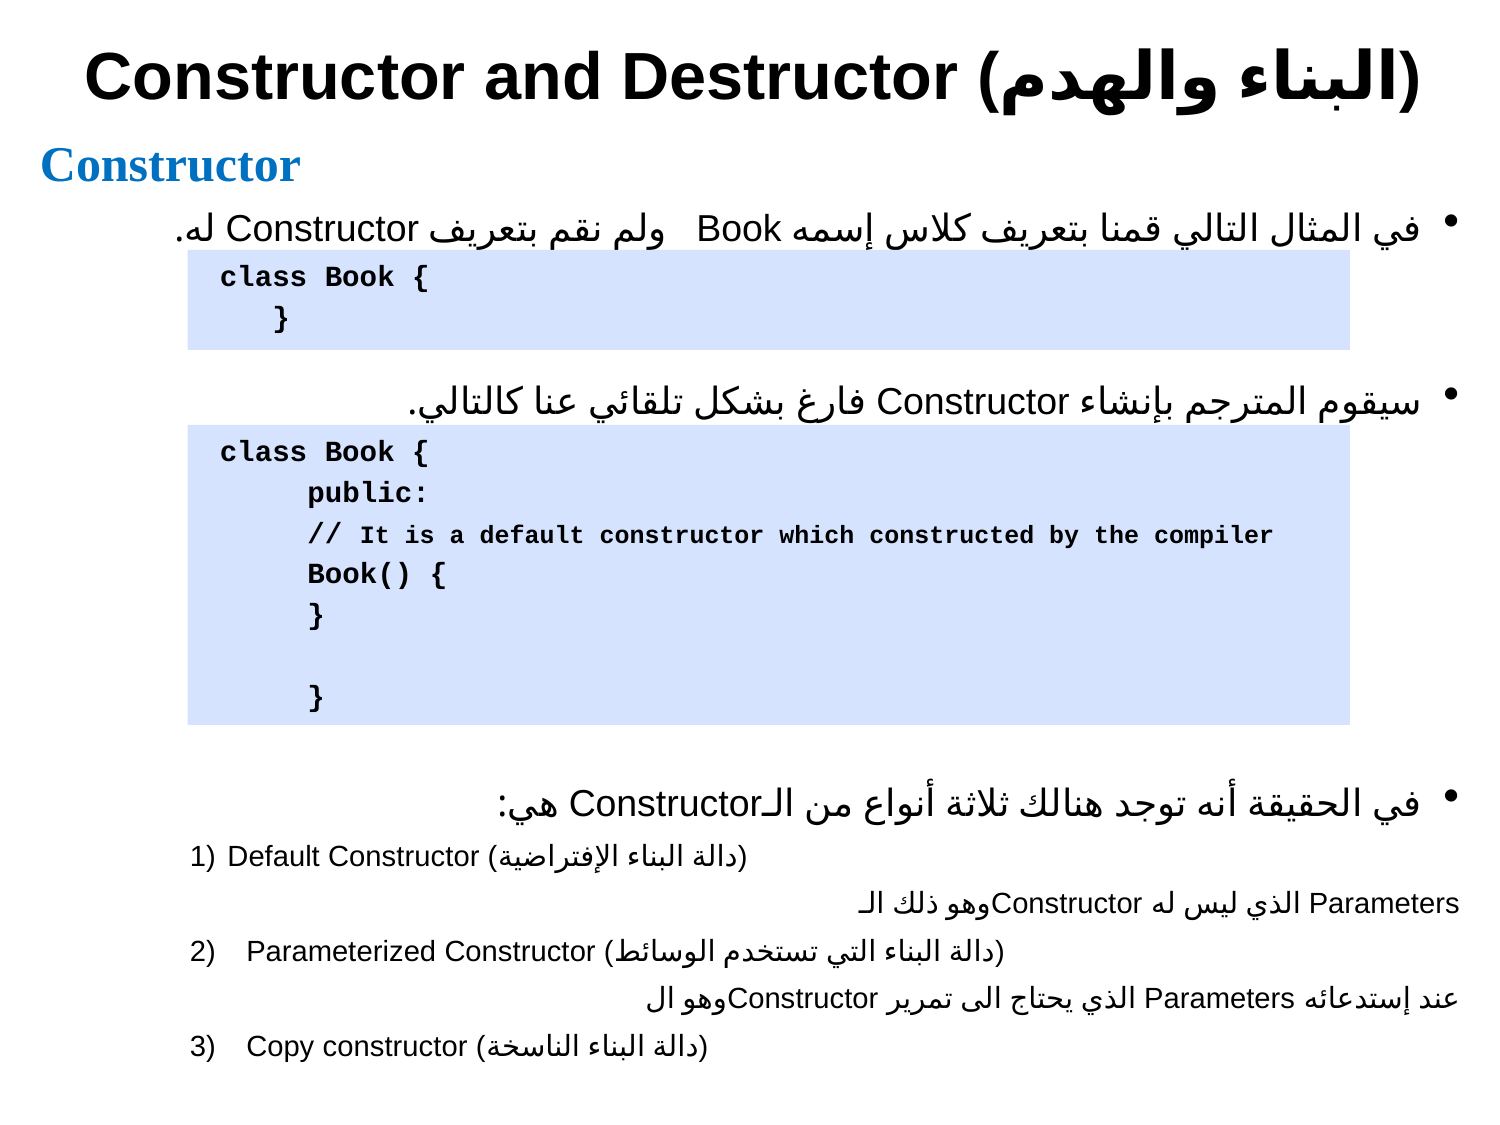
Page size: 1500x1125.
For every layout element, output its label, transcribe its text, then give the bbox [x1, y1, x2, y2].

list Constructor في المثال التالي قمنا بتعريف كلاس إسمه Book ولم نقم بتعريف Constructor له. سيقوم المترجم بإنشاء Constructor فارغ بشكل تلقائي عنا كالتالي. في الحقيقة أنه توجد هنالك ثلاثة أنواع من الـConstructor هي: Default Constructor (دالة البناء الإفتراضية) وهو ذلك الـConstructor الذي ليس له Parameters Parameterized Constructor (دالة البناء التي تستخدم الوسائط) وهو الConstructor الذي يحتاج الى تمرير Parameters عند إستدعائه Copy constructor (دالة البناء الناسخة) [24, 124, 1475, 1088]
text_box class Book { public: // It is a default constructor which constructed by the compiler Book() { } } [187, 424, 1350, 725]
text_box class Book { } [187, 249, 1350, 350]
text_box Constructor and Destructor (البناء والهدم) [37, 21, 1469, 125]
